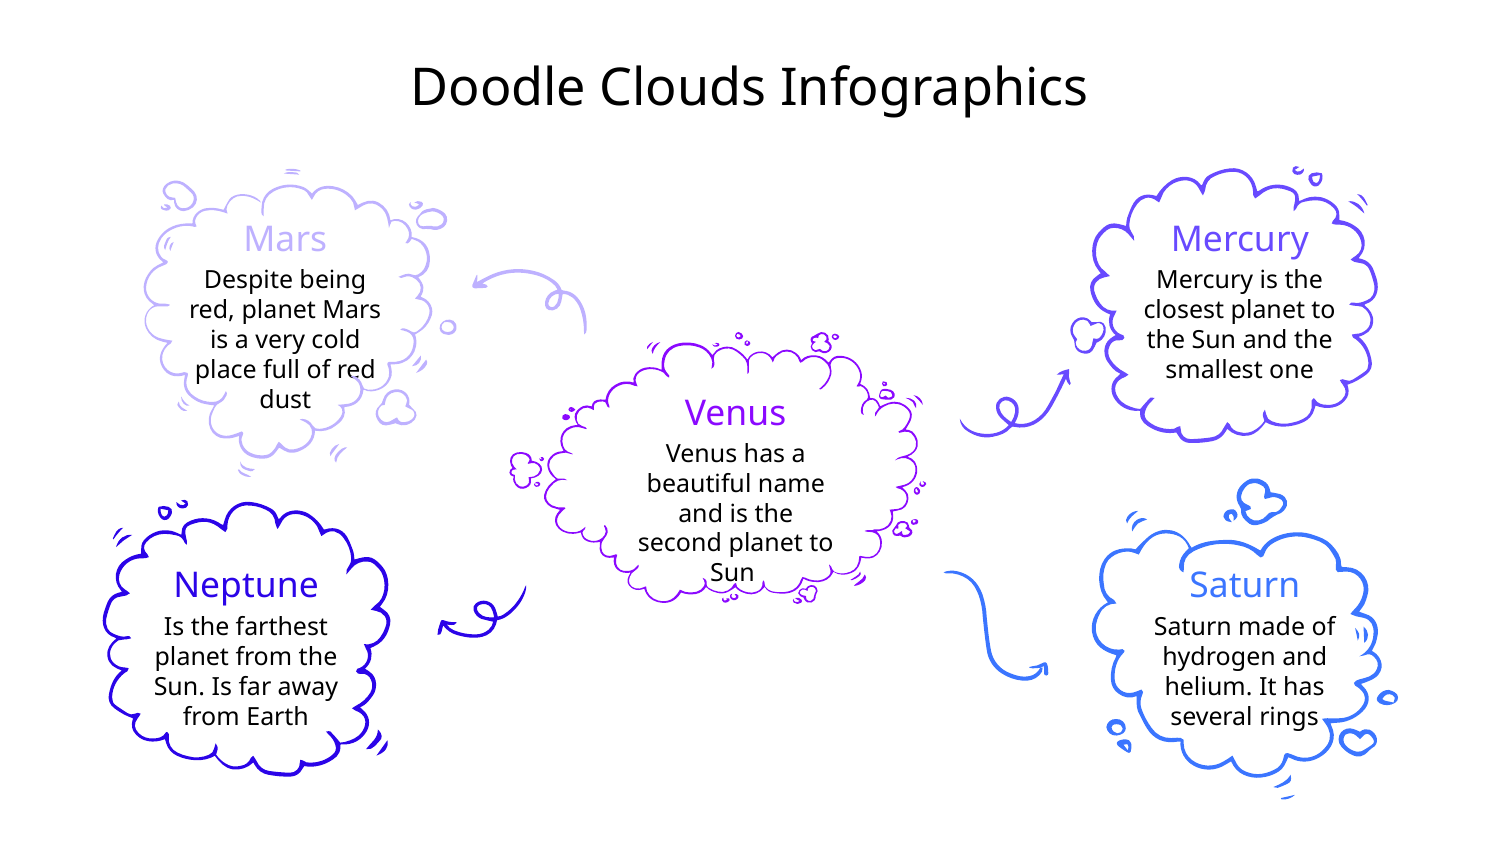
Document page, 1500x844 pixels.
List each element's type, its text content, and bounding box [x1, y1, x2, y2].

title Doodle Clouds Infographics [67, 38, 1433, 133]
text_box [100, 499, 531, 778]
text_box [955, 165, 1380, 465]
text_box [943, 476, 1400, 801]
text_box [508, 331, 927, 606]
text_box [141, 167, 594, 478]
